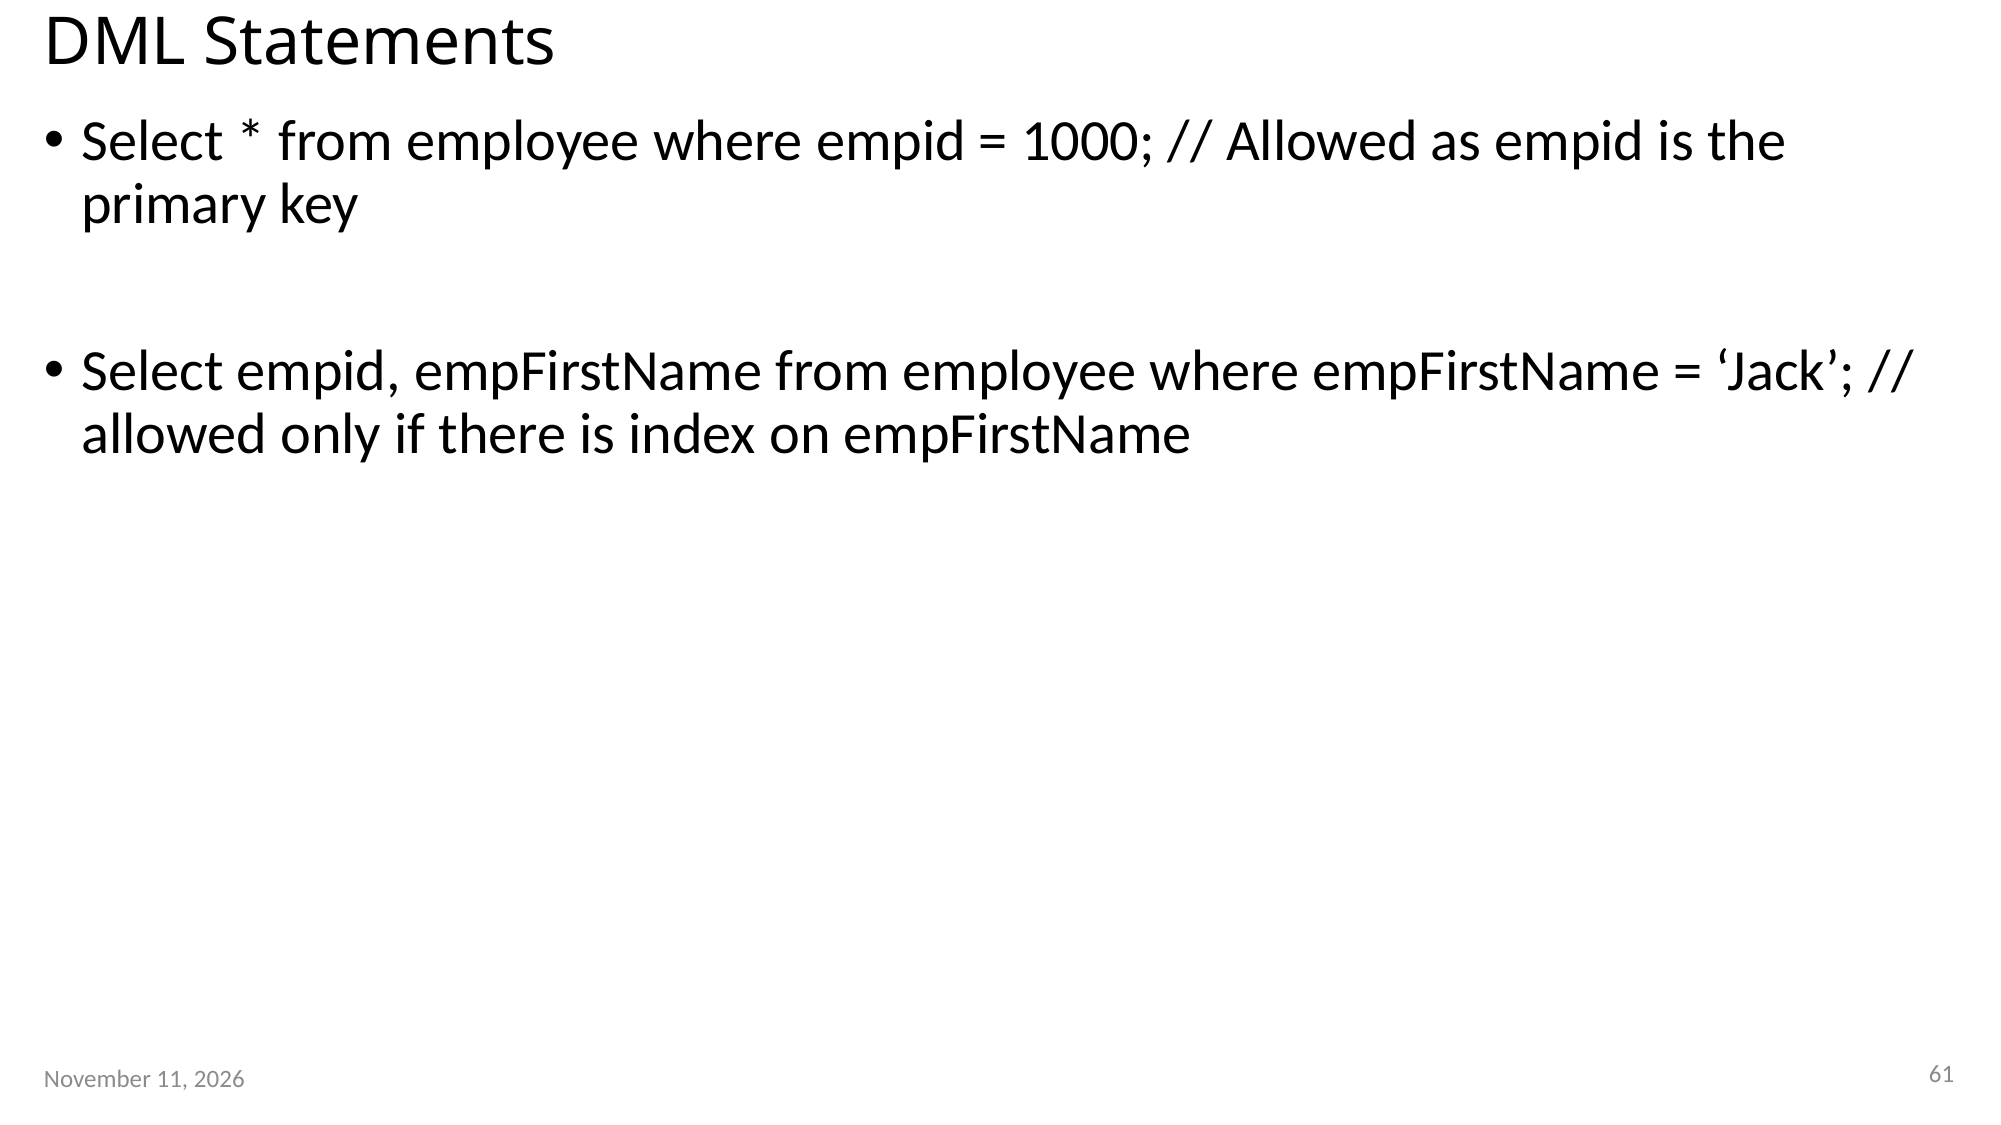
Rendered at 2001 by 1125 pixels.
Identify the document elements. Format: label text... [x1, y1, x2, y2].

title DML Statements [29, 0, 1970, 88]
list Select * from employee where empid = 1000; // Allowed as empid is the primary key Select empid, empFirstName from employee where empFirstName = ‘Jack’; // allowed only if there is index on empFirstName [29, 102, 1970, 1014]
slide_number 61 [1717, 1042, 1970, 1103]
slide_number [29, 1047, 332, 1108]
